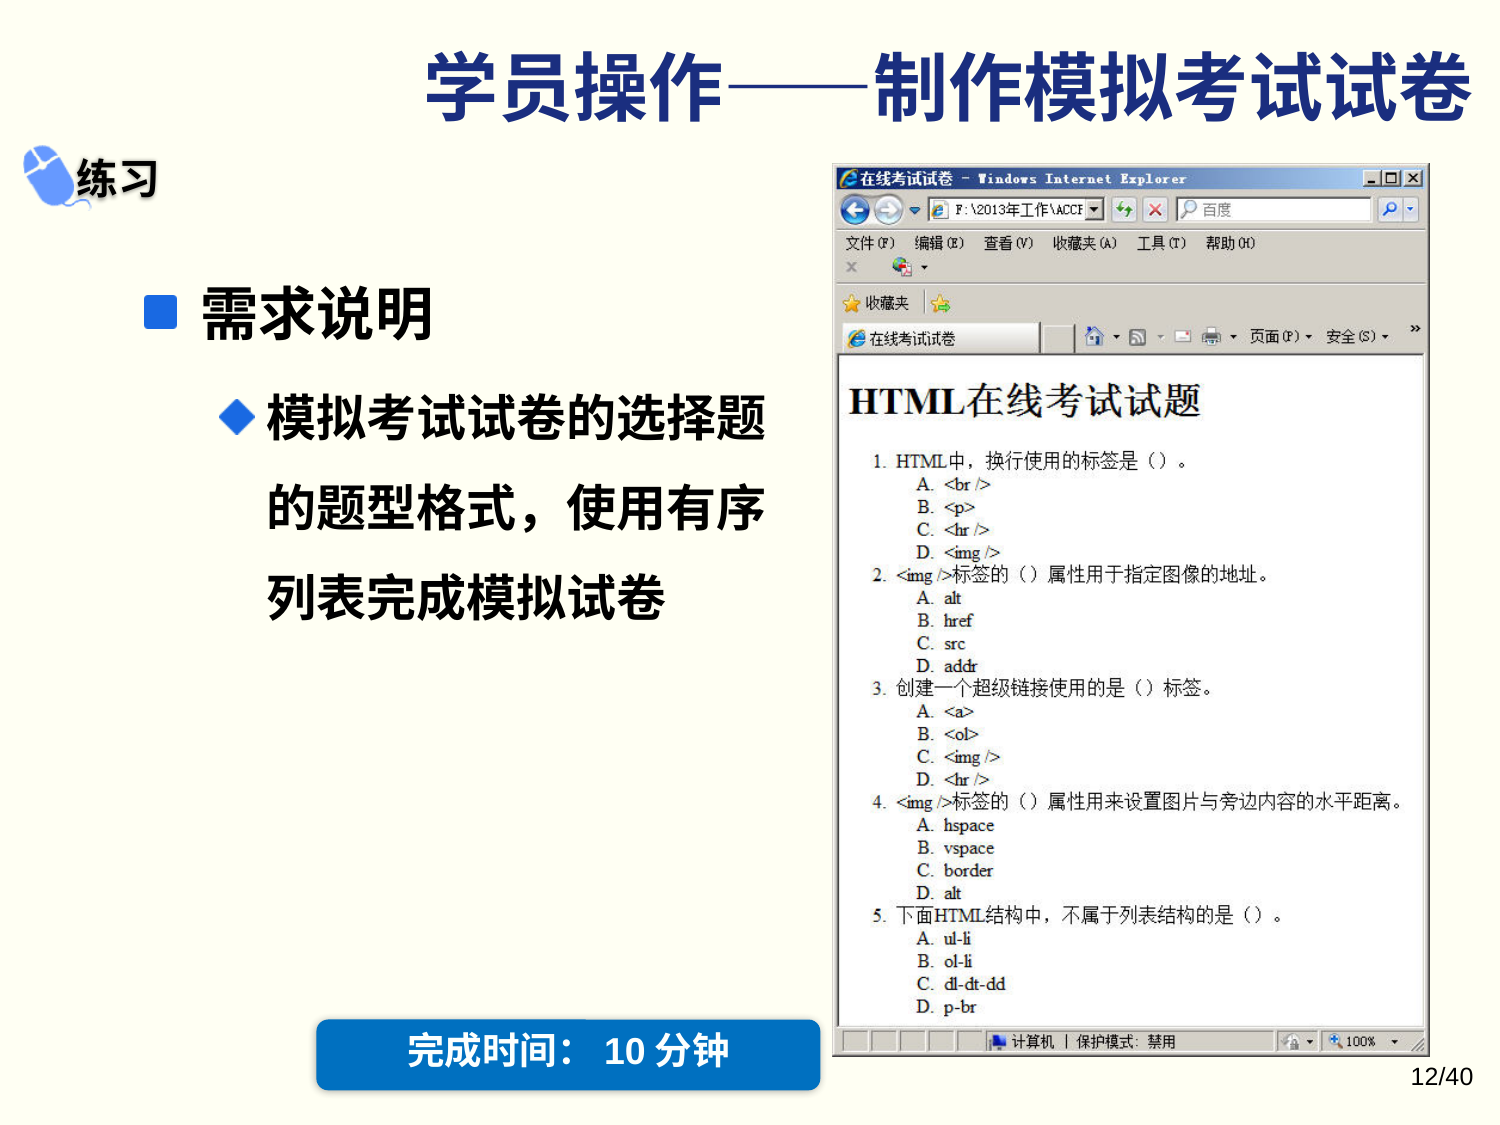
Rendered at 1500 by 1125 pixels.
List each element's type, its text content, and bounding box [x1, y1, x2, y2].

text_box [23, 144, 176, 212]
picture [219, 399, 255, 435]
list 需求说明 模拟考试试卷的选择题的题型格式，使用有序列表完成模拟试卷 [128, 234, 809, 833]
slide_number 12/40 [1138, 1053, 1489, 1114]
picture [831, 163, 1430, 1057]
picture [144, 295, 177, 329]
title 学员操作——制作模拟考试试卷 [138, 44, 1489, 126]
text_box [316, 1019, 821, 1091]
